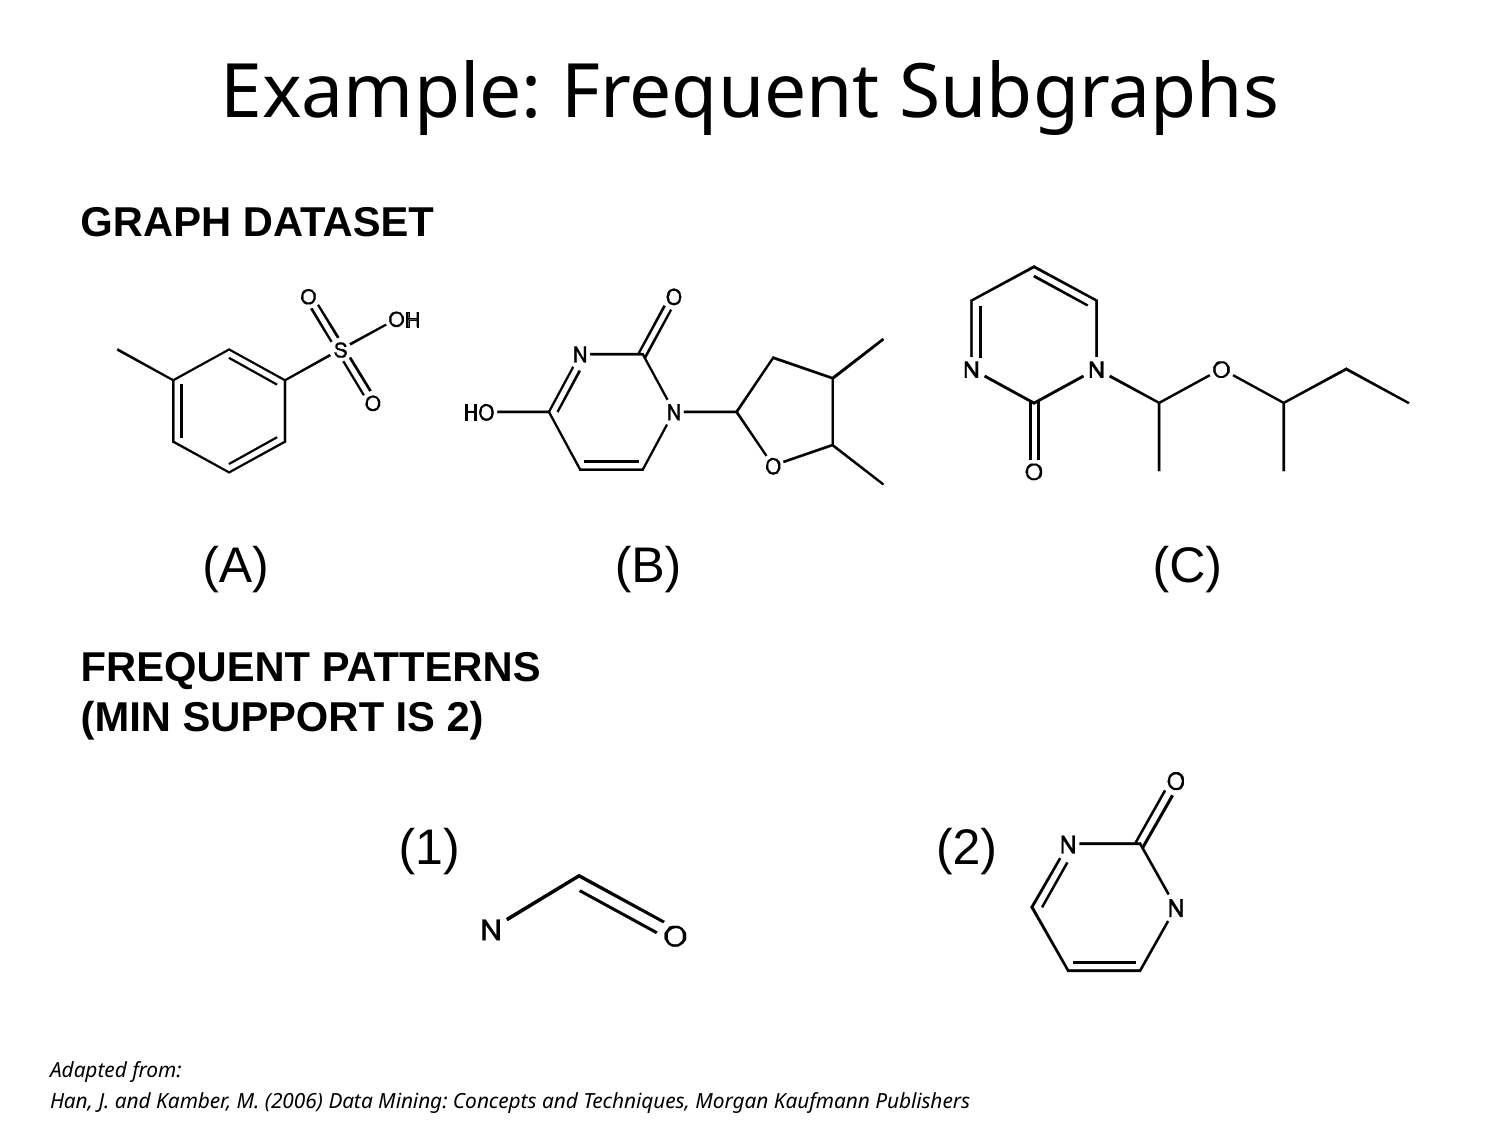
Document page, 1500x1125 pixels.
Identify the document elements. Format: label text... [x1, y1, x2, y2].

picture [962, 262, 1413, 481]
text_box (C) [1137, 524, 1238, 600]
text_box (A) [187, 524, 285, 600]
picture [476, 869, 690, 950]
picture [462, 287, 888, 488]
picture [112, 287, 423, 477]
text_box (1) [383, 807, 475, 882]
title Example: Frequent Subgraphs [62, 24, 1438, 151]
text_box (2) [921, 807, 1013, 882]
text_box (B) [600, 524, 697, 600]
text_box FREQUENT PATTERNS (MIN SUPPORT IS 2) [65, 632, 556, 748]
picture [1026, 769, 1188, 976]
text_box GRAPH DATASET [65, 187, 449, 253]
